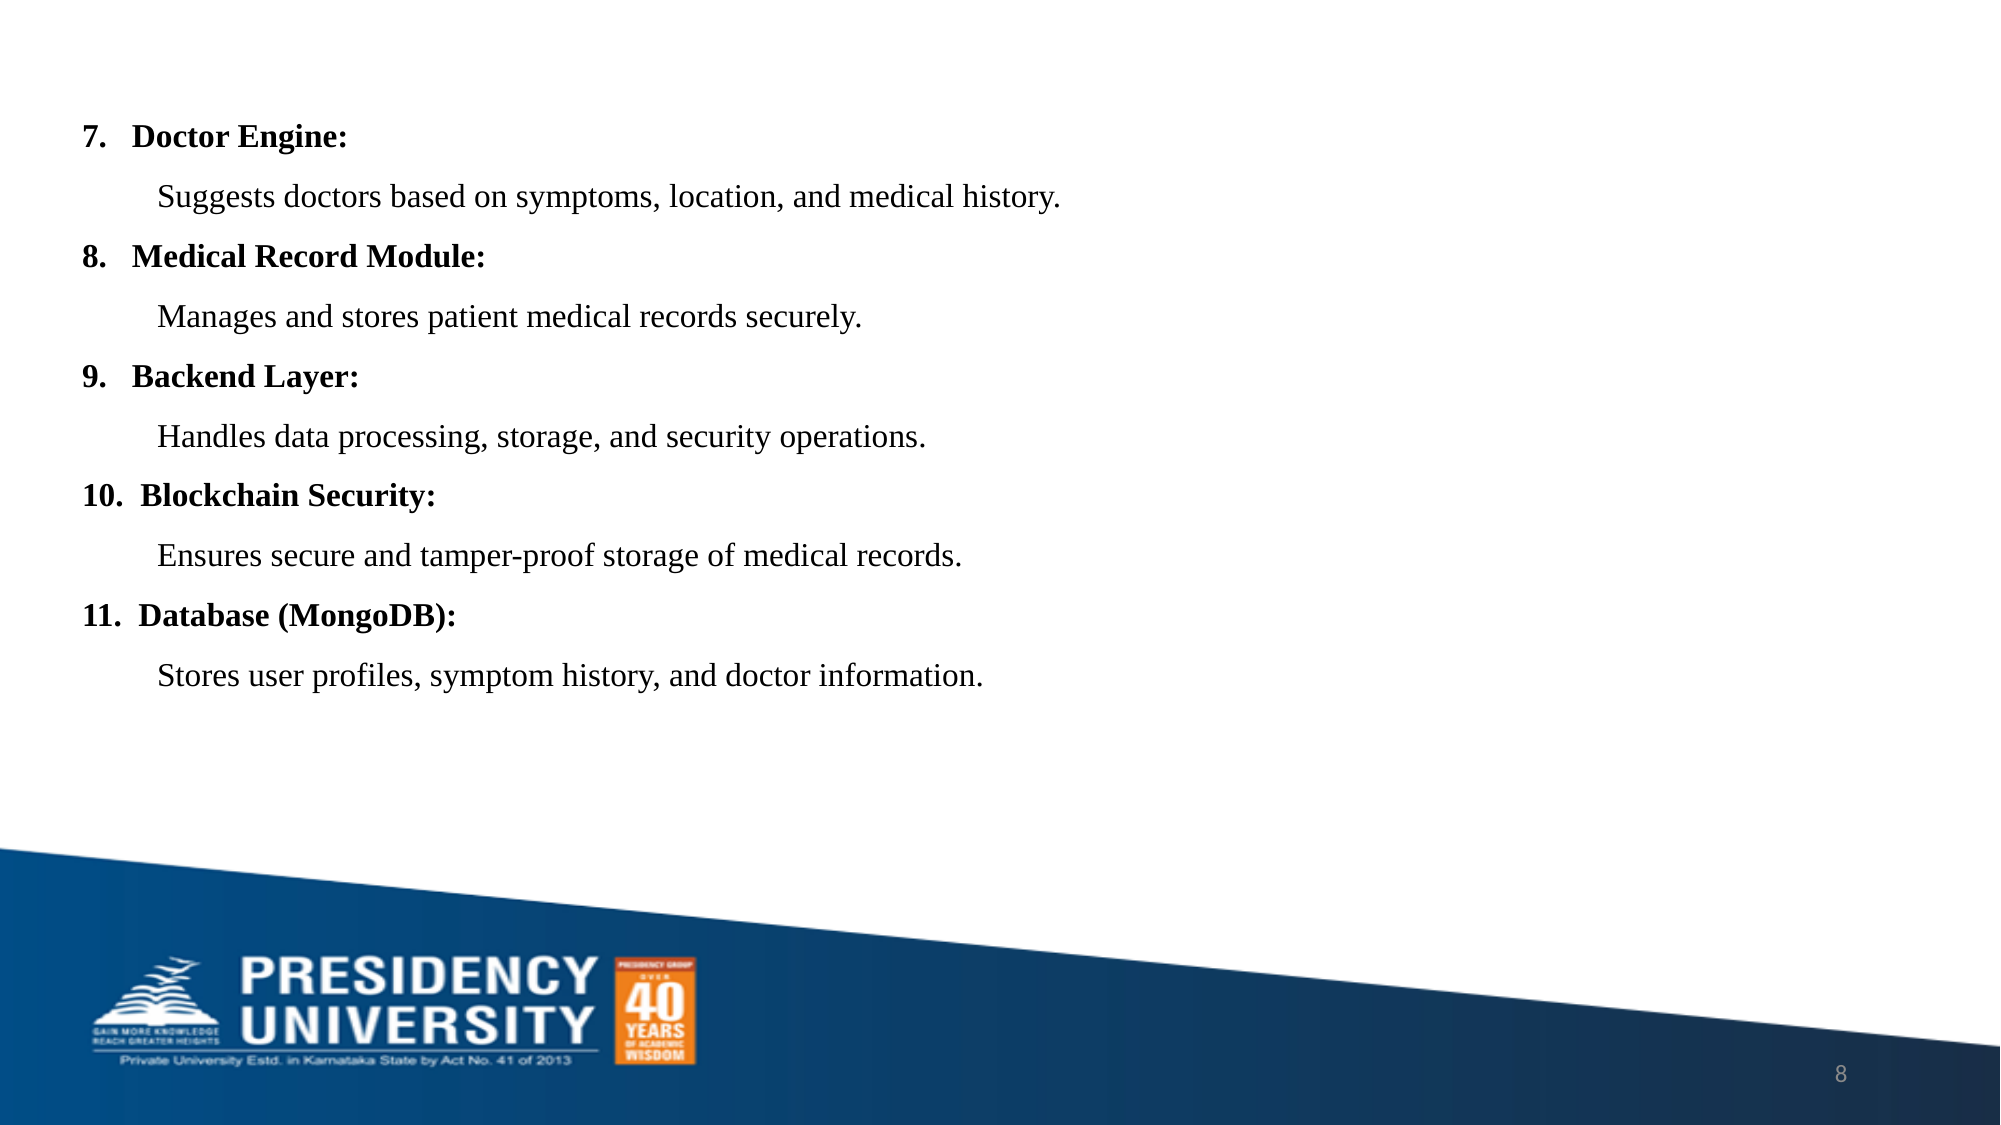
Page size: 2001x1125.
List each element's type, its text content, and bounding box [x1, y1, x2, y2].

text_box 7. Doctor Engine: Suggests doctors based on symptoms, location, and medical history. 8. Medical Record Module: Manages and stores patient medical records securely. 9. Backend Layer: Handles data processing, storage, and security operations. 10. Blockchain Security: Ensures secure and tamper-proof storage of medical records. 11. Database (MongoDB): Stores user profiles, symptom history, and doctor information. [67, 47, 1903, 782]
picture [0, 845, 2000, 1125]
slide_number 8 [1412, 1042, 1863, 1103]
